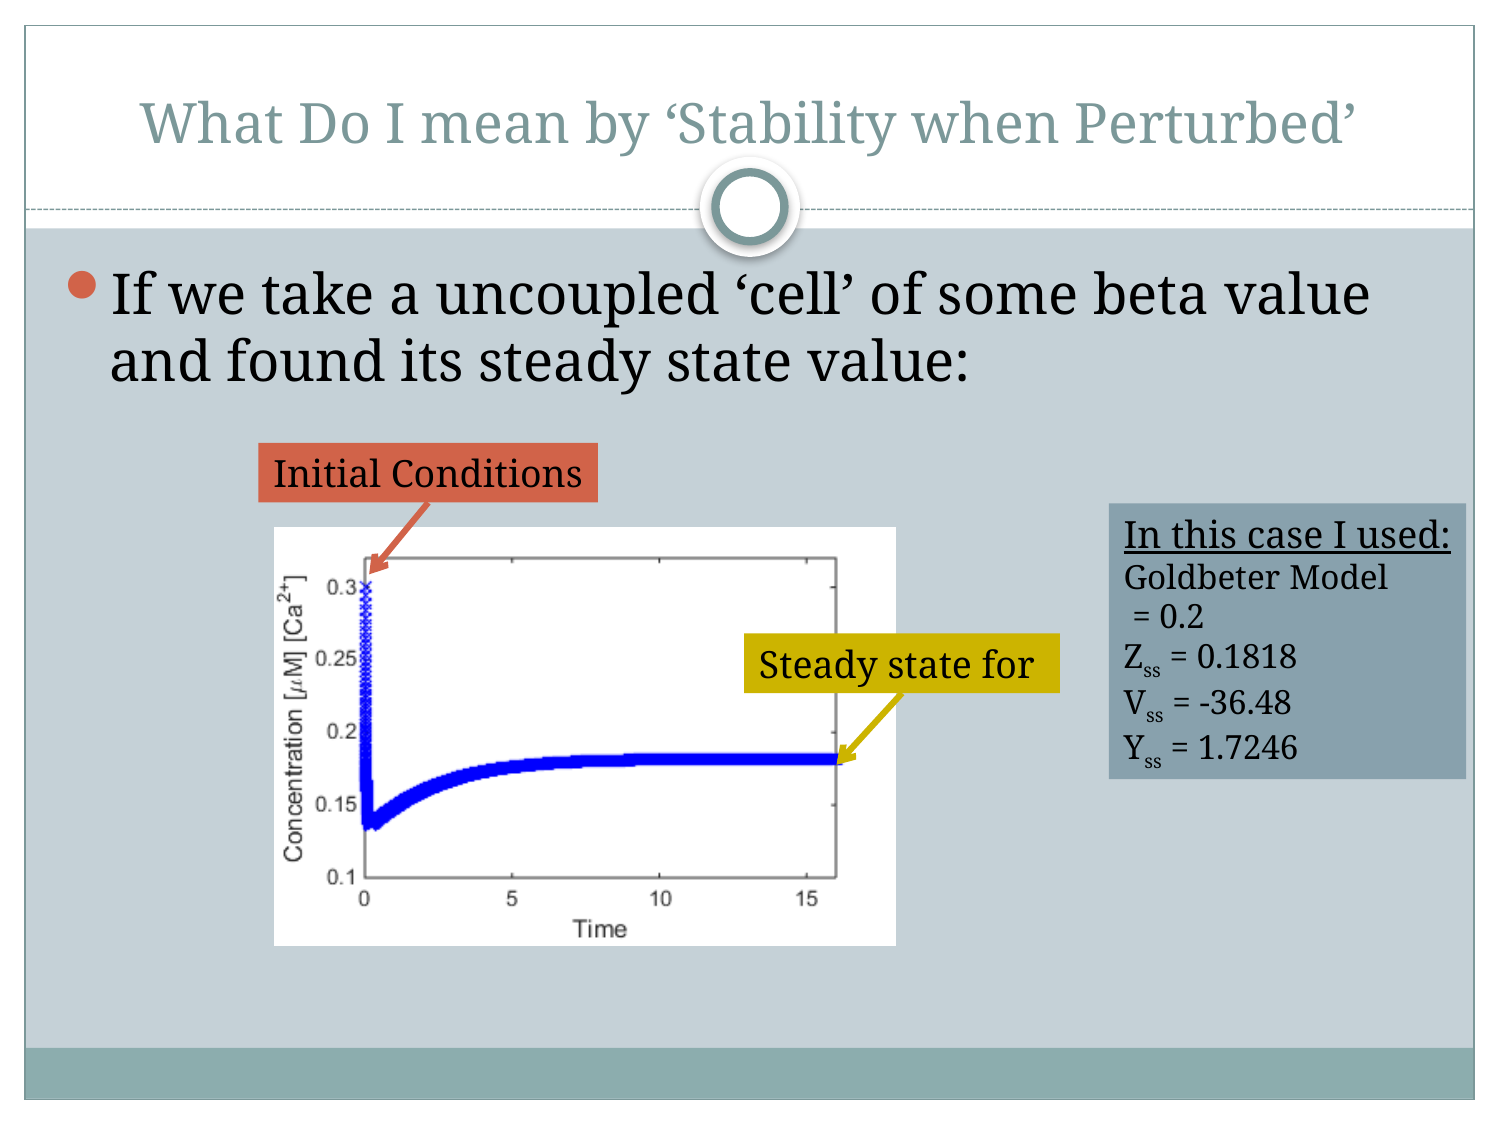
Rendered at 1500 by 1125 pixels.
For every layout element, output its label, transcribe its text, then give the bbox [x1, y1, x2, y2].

title What Do I mean by ‘Stability when Perturbed’ [49, 37, 1450, 162]
picture [274, 526, 896, 947]
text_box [732, 633, 1072, 765]
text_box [265, 442, 591, 575]
